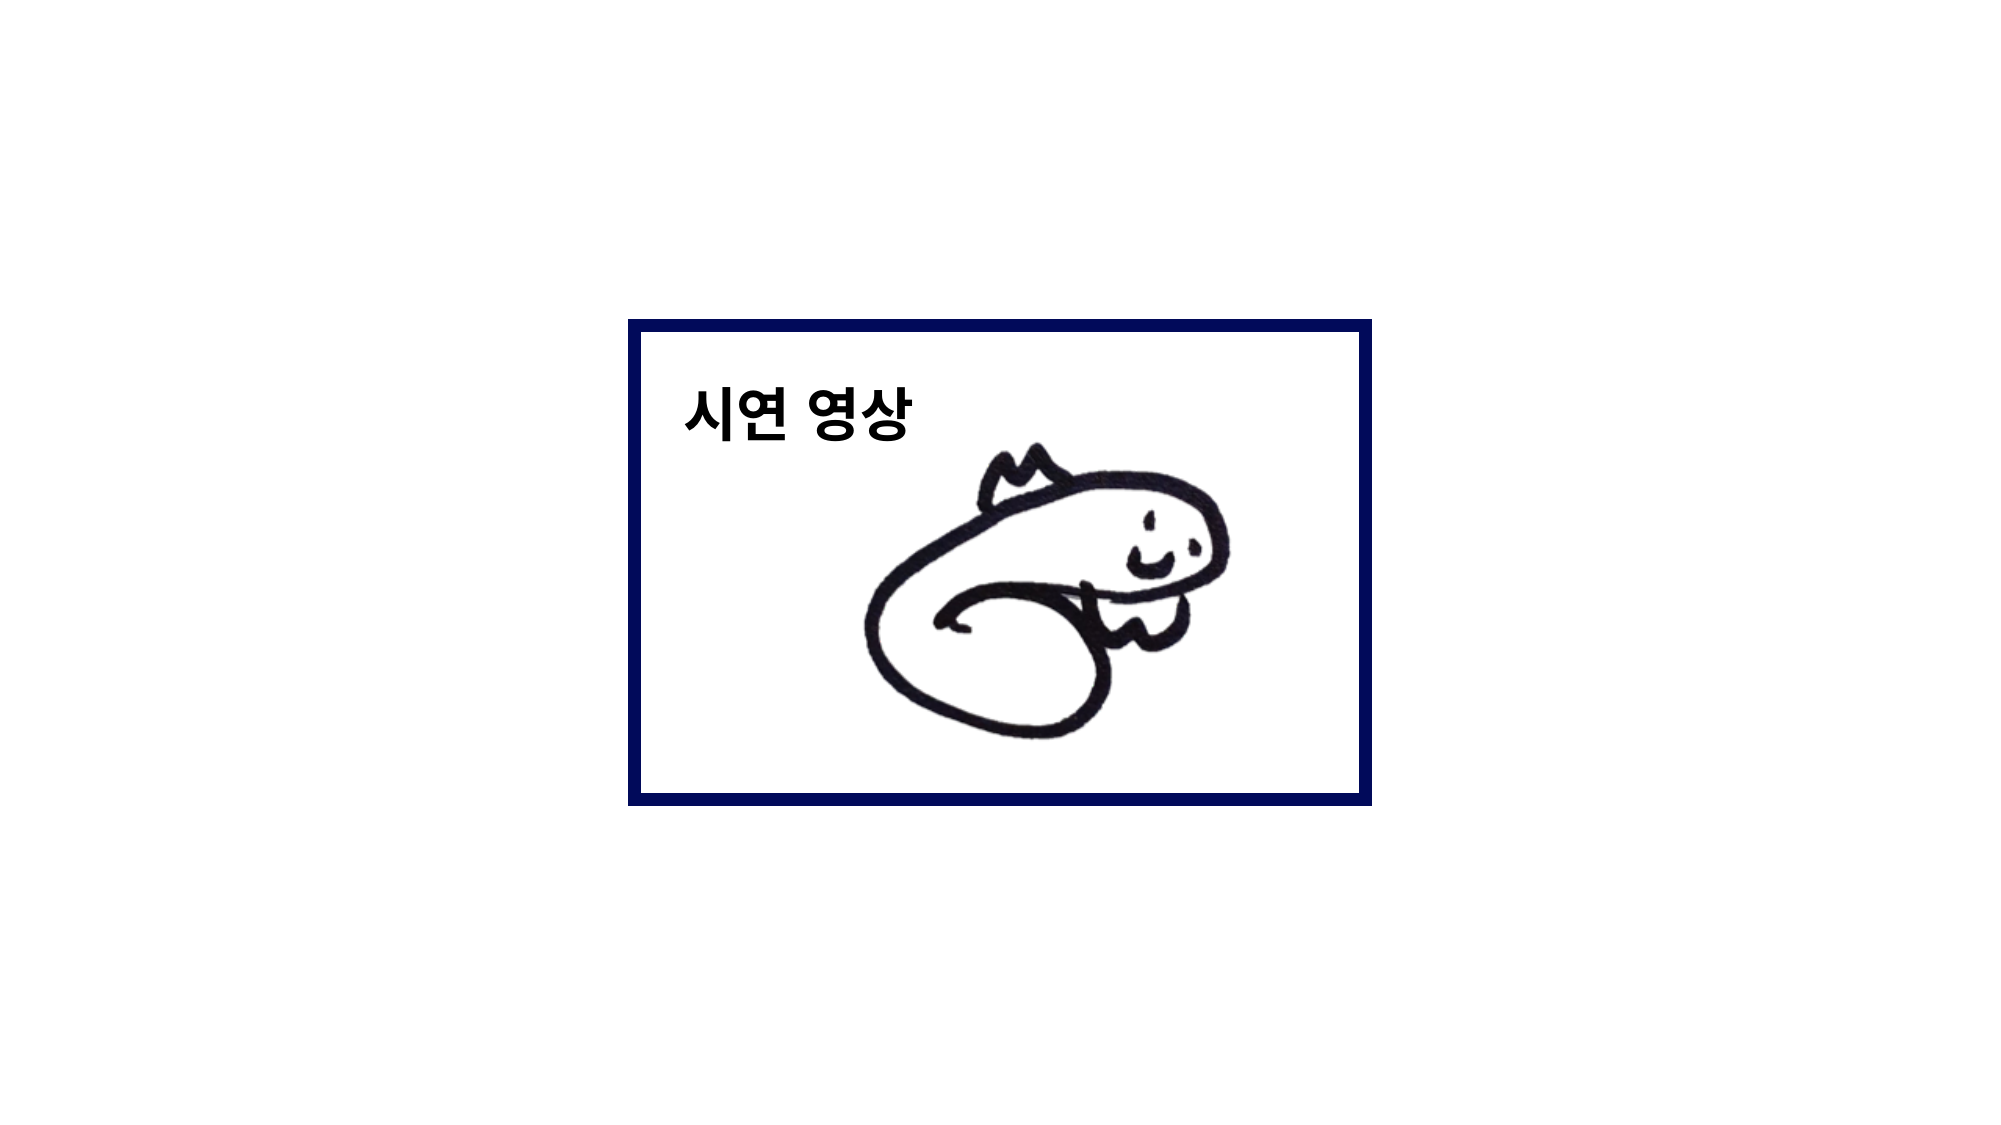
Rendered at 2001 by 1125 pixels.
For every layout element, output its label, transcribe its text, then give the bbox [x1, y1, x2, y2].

picture [853, 432, 1237, 743]
text_box 시연 영상 [633, 324, 1367, 801]
